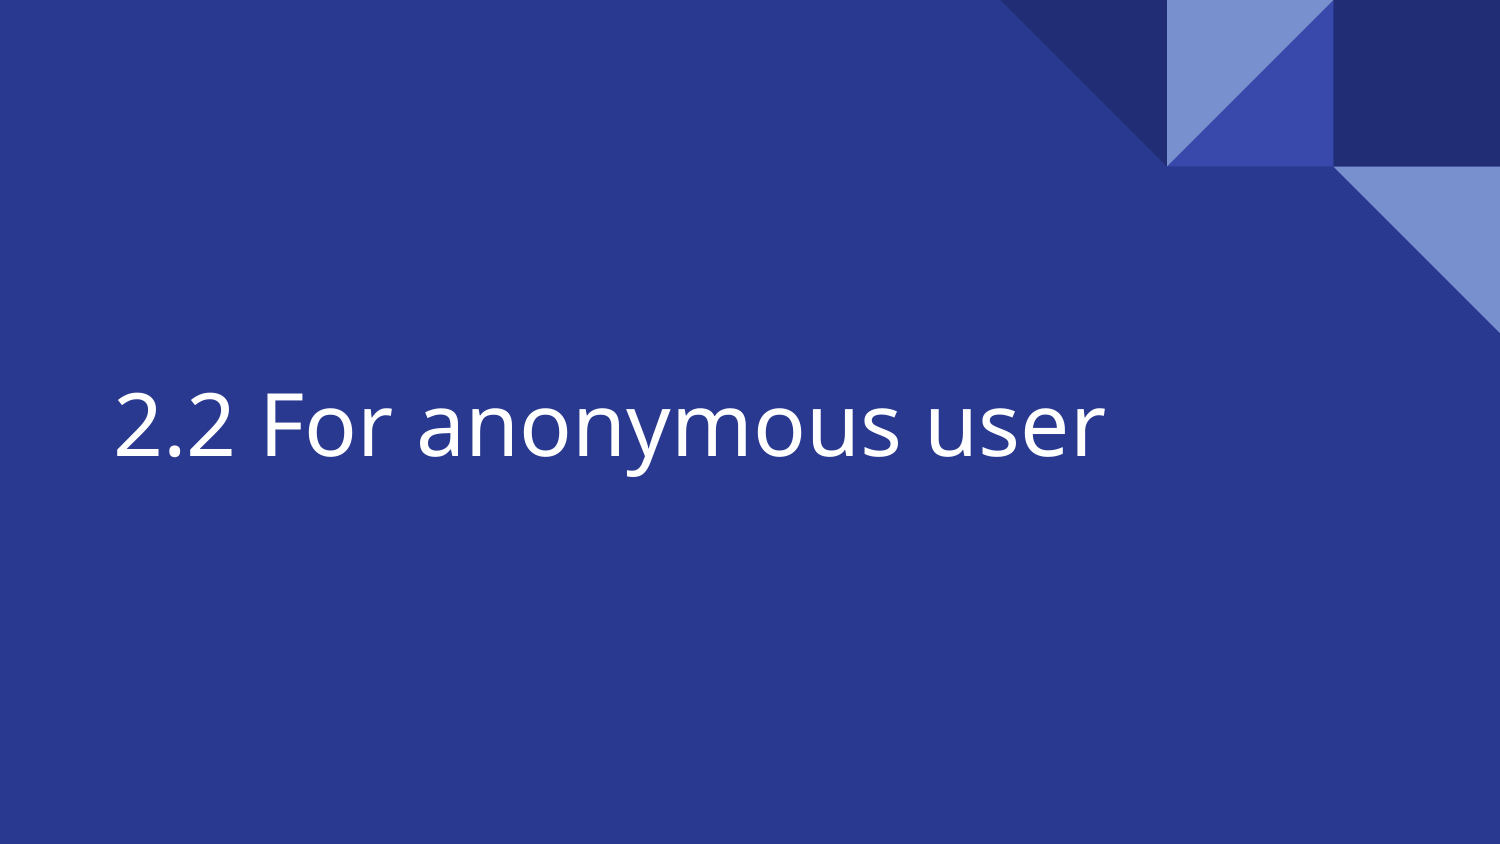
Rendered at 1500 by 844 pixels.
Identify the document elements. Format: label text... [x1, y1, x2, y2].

title 2.2 For anonymous user [98, 353, 1447, 491]
